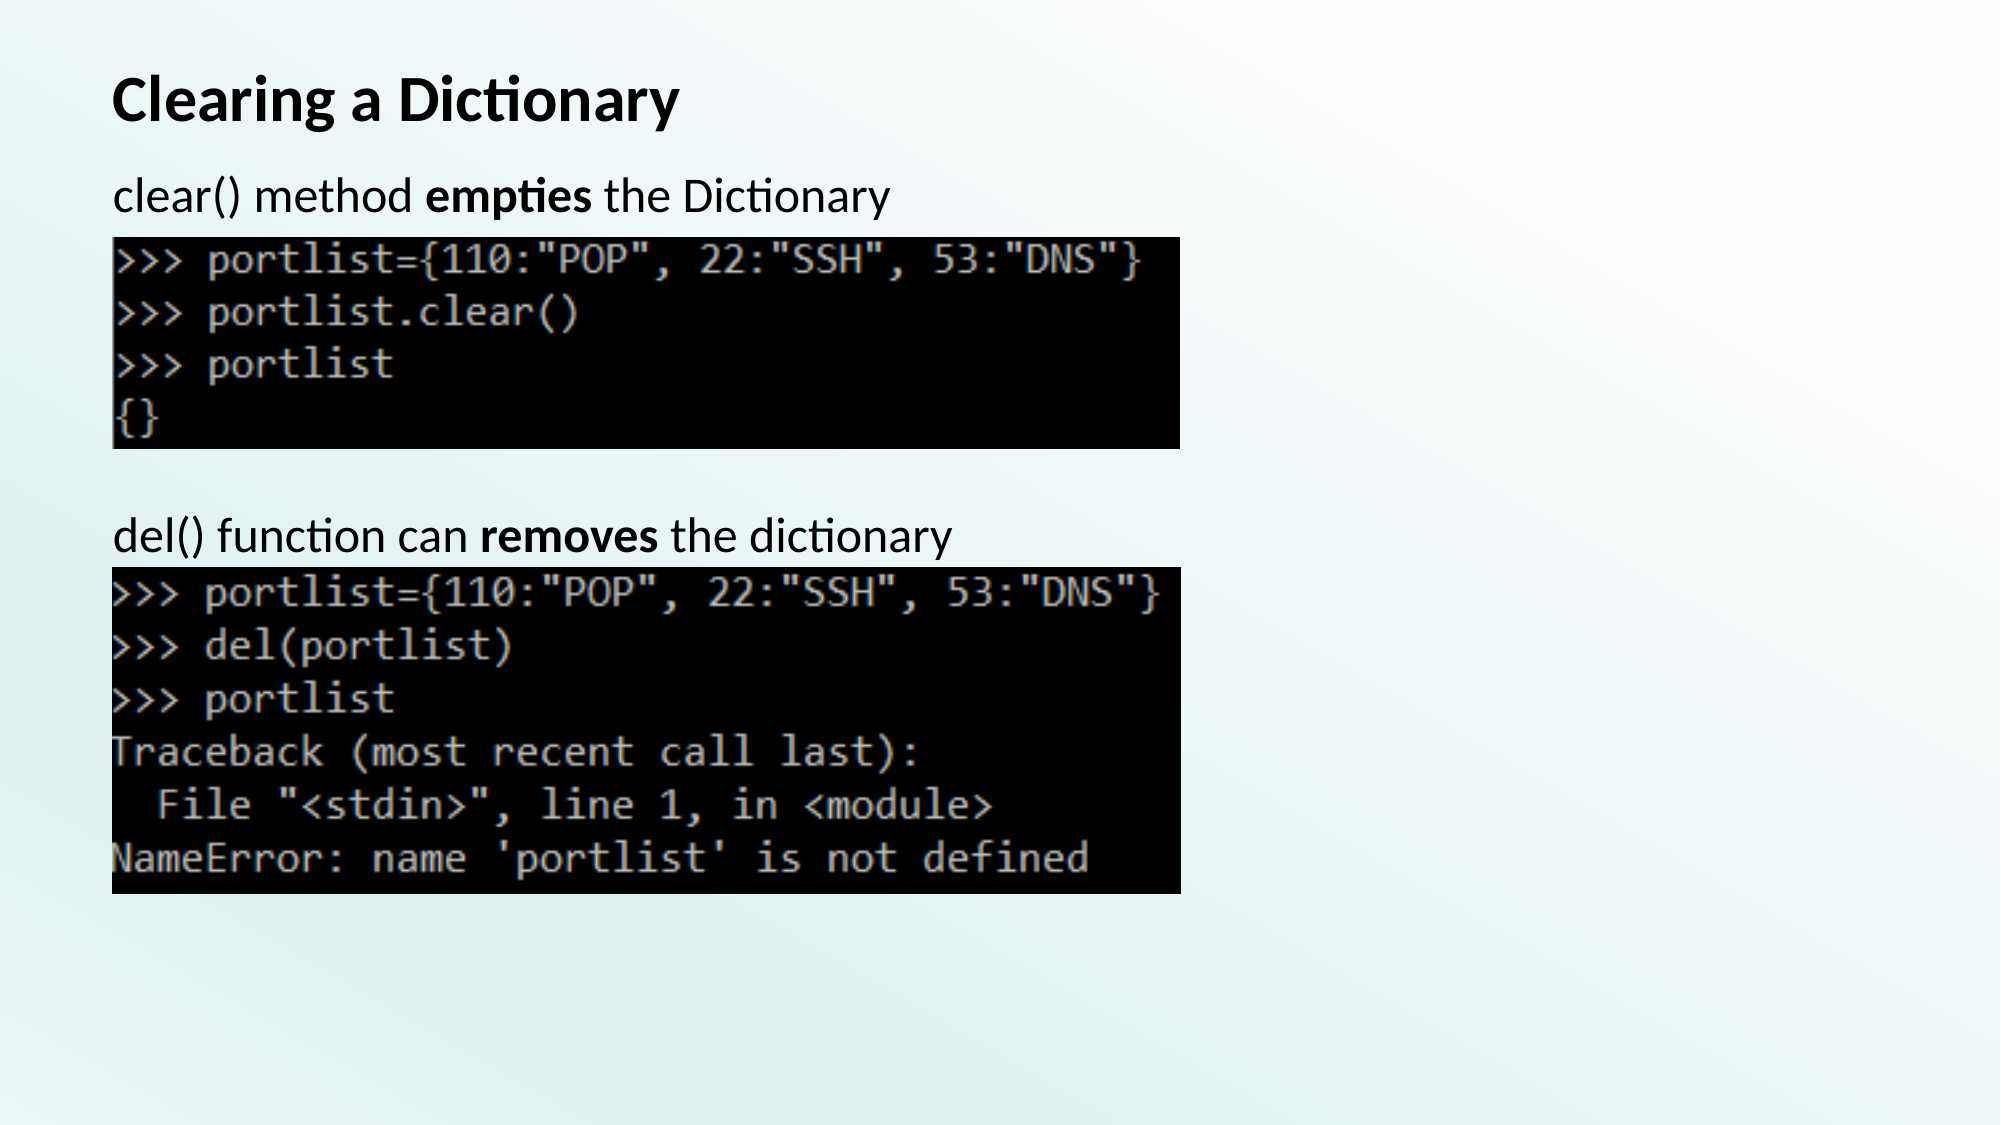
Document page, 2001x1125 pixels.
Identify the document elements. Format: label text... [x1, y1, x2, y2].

picture [0, 0, 2000, 1125]
list clear() method empties the Dictionary del() function can removes the dictionary [112, 162, 1888, 1025]
title Clearing a Dictionary [112, 55, 1888, 135]
